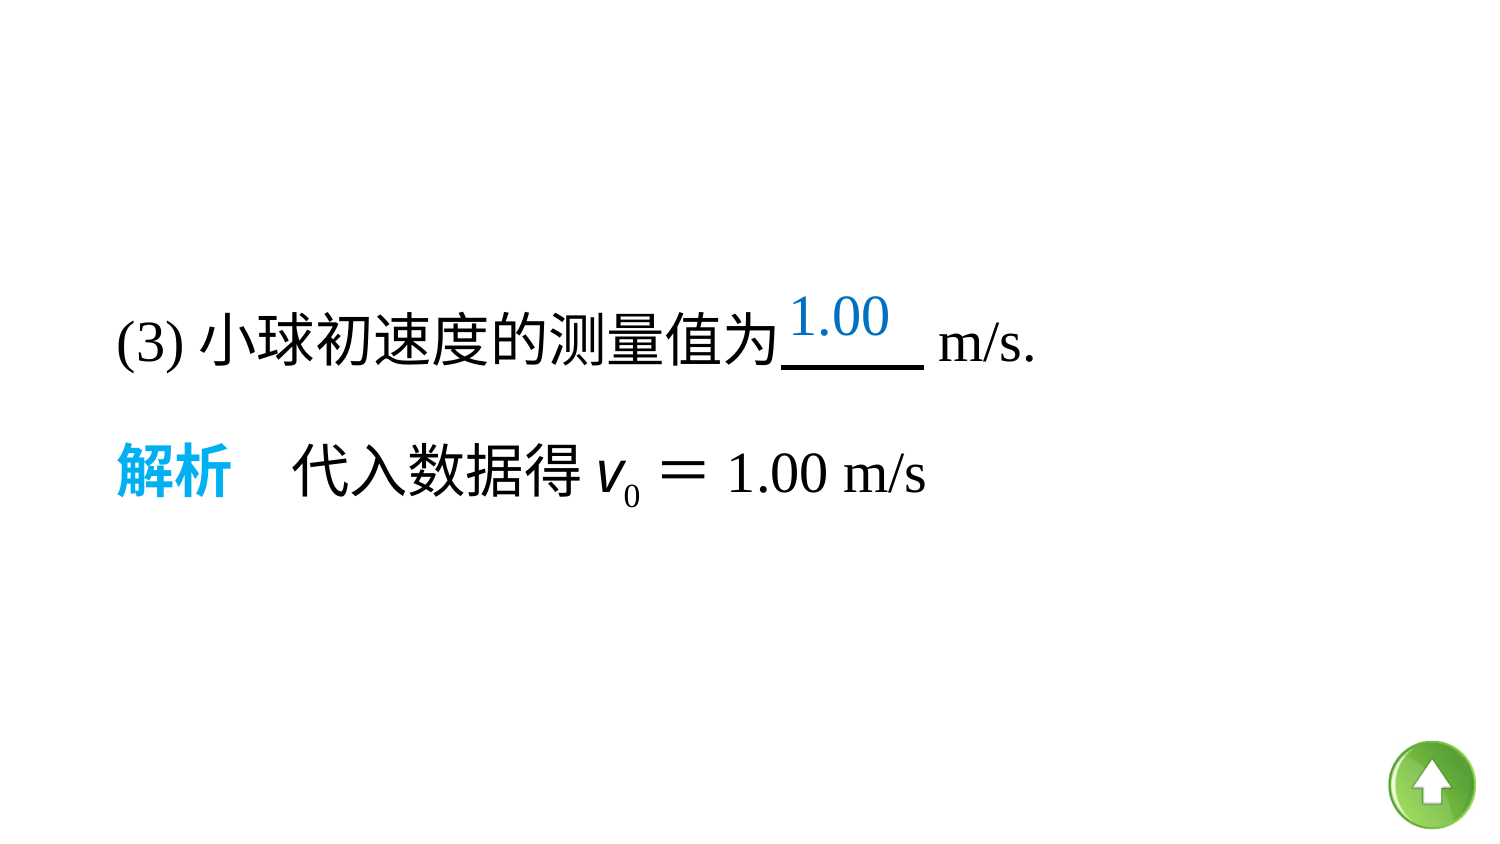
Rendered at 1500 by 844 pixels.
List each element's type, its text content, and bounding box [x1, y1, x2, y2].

text_box (3)小球初速度的测量值为 m/s. 解析 代入数据得v0＝1.00 m/s [101, 241, 1397, 522]
text_box 1.00 [773, 269, 906, 355]
picture [1387, 740, 1477, 830]
